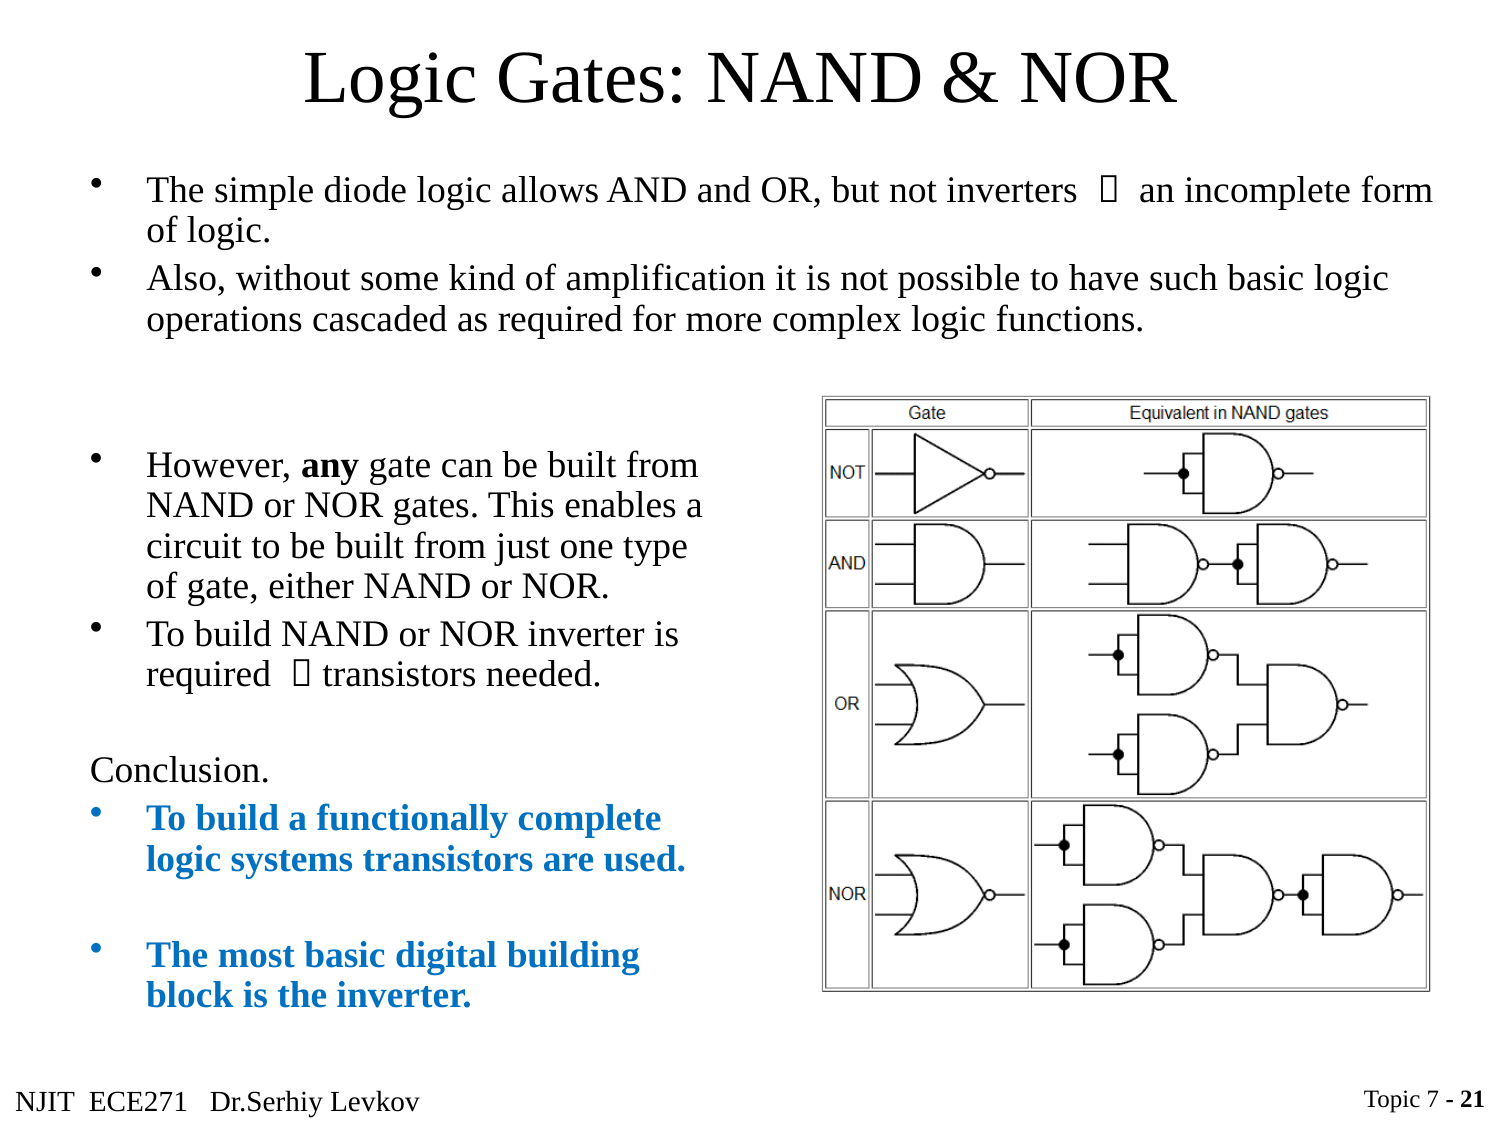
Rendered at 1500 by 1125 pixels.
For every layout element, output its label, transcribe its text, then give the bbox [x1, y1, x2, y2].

footer NJIT ECE271 Dr.Serhiy Levkov [0, 1074, 476, 1114]
text_box However, any gate can be built from NAND or NOR gates. This enables a circuit to be built from just one type of gate, either NAND or NOR. To build NAND or NOR inverter is required  transistors needed. Conclusion. To build a functionally complete logic systems transistors are used. The most basic digital building block is the inverter. [75, 437, 725, 1038]
list The simple diode logic allows AND and OR, but not inverters  an incomplete form of logic. Also, without some kind of amplification it is not possible to have such basic logic operations cascaded as required for more complex logic functions. [74, 162, 1451, 363]
picture [812, 387, 1438, 1003]
title Logic Gates: NAND & NOR [112, 0, 1388, 162]
slide_number Topic 7 - 21 [1187, 1074, 1500, 1116]
